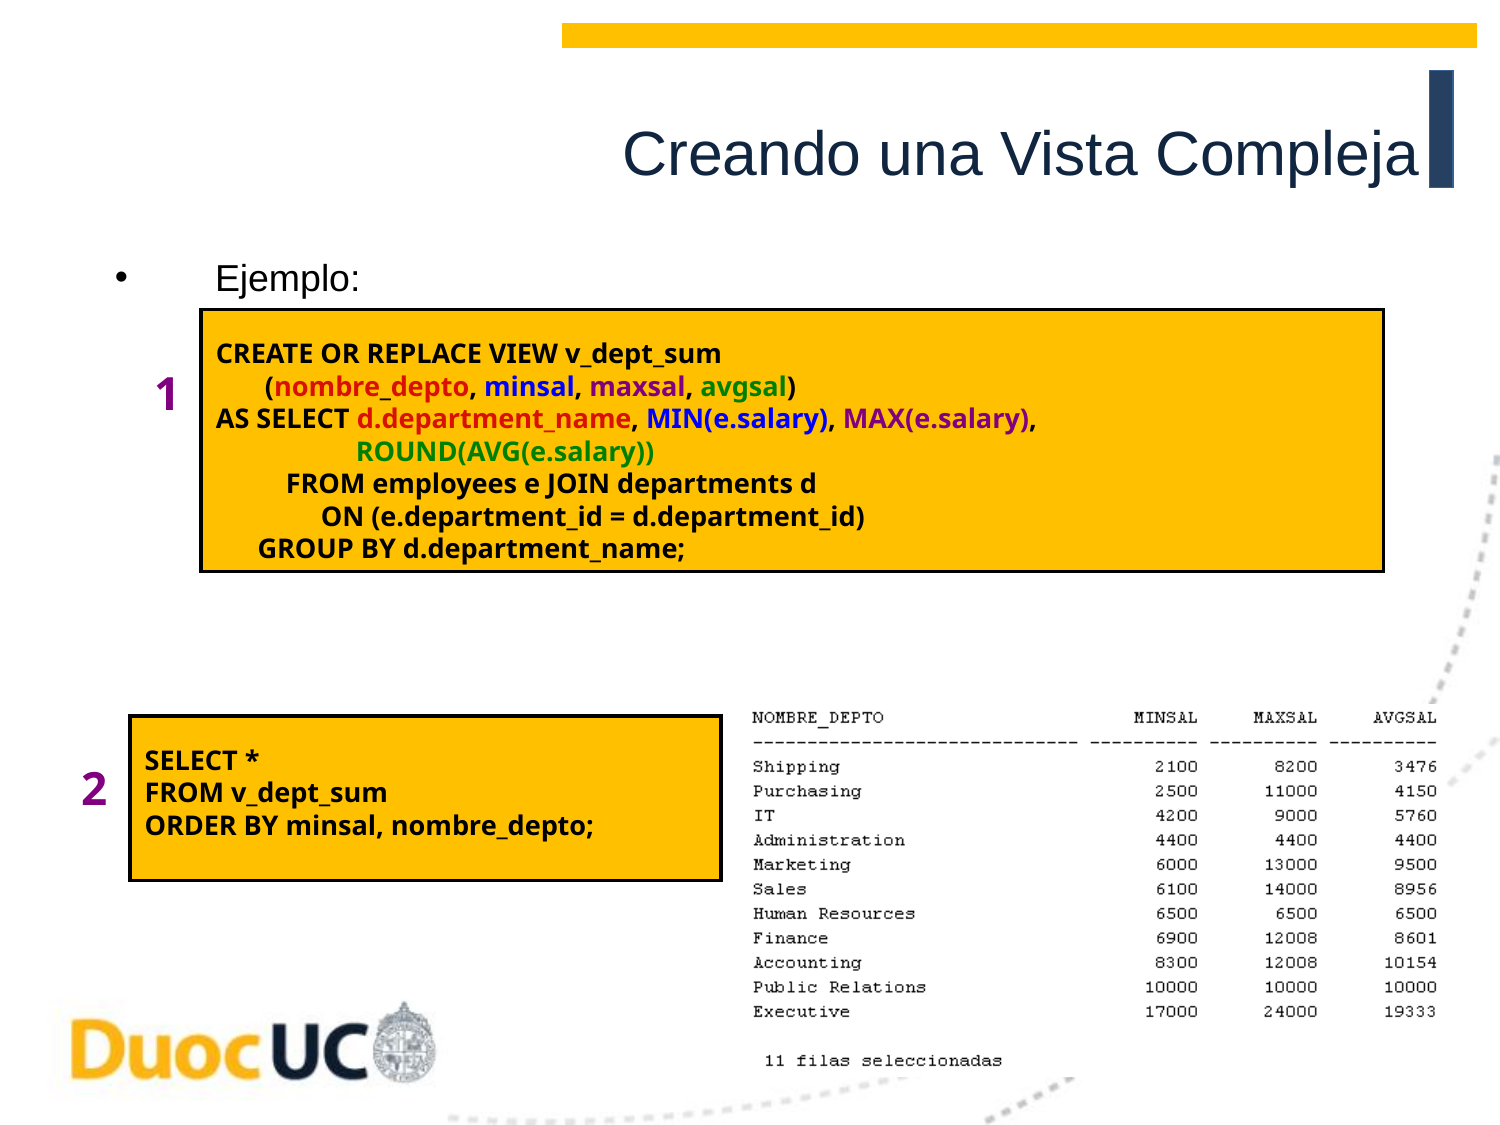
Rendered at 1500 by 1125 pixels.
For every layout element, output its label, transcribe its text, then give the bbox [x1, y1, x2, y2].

text_box SELECT * FROM v_dept_sum ORDER BY minsal, nombre_depto; [129, 715, 722, 881]
title Creando una Vista Compleja [41, 30, 1436, 272]
text_box CREATE OR REPLACE VIEW v_dept_sum (nombre_depto, minsal, maxsal, avgsal) AS SELECT d.department_name, MIN(e.salary), MAX(e.salary), ROUND(AVG(e.salary)) FROM employees e JOIN departments d ON (e.department_id = d.department_id) GROUP BY d.department_name; [201, 309, 1384, 572]
text_box 1 [139, 357, 196, 428]
text_box 2 [67, 752, 124, 823]
picture [0, 0, 1500, 1125]
text_box Ejemplo: [100, 255, 1412, 323]
